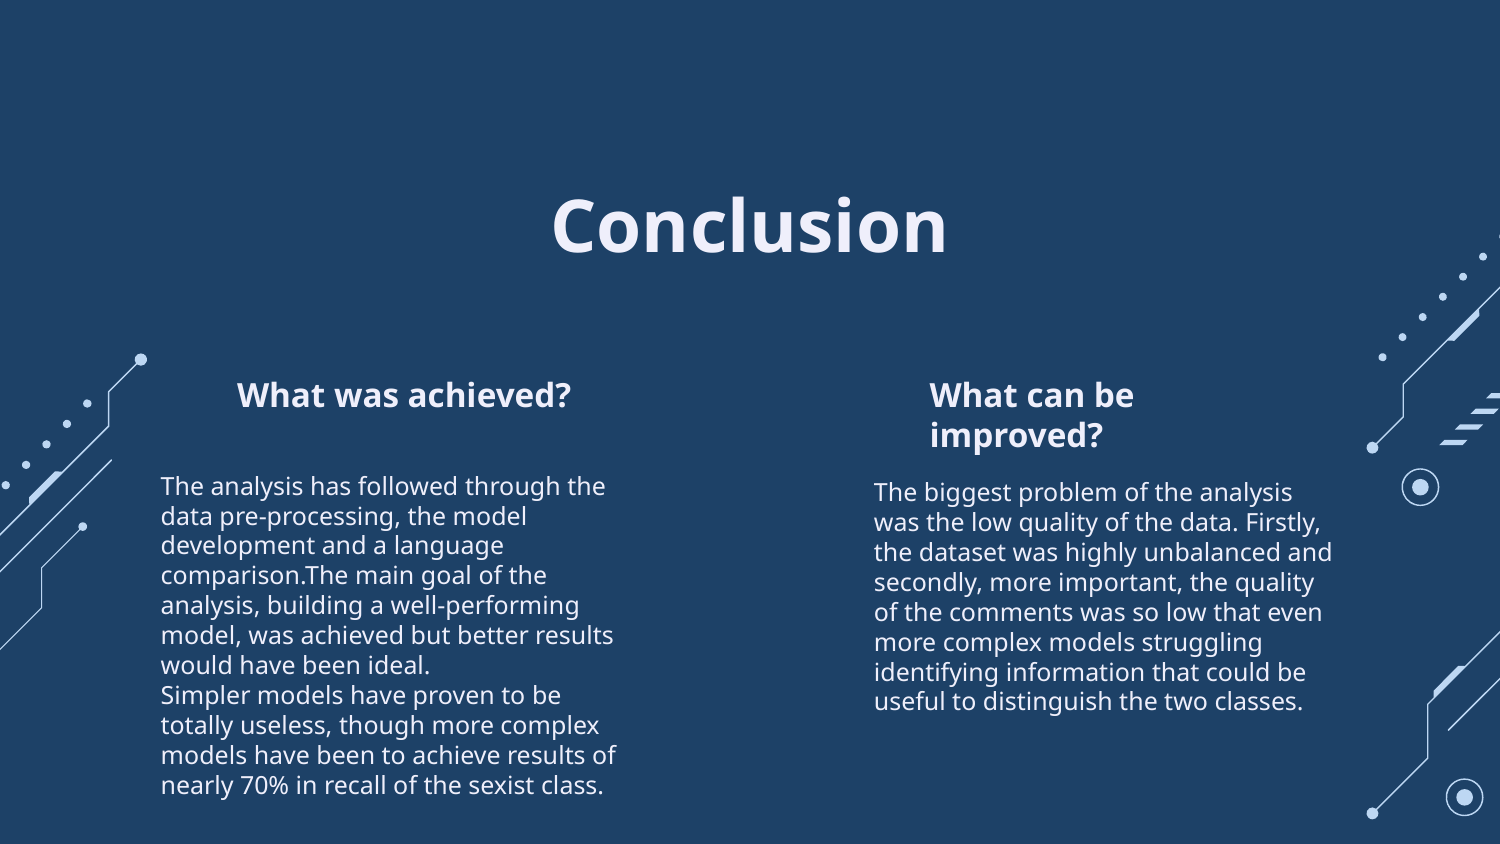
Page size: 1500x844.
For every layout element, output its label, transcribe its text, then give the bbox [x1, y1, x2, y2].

text_box The analysis has followed through the data pre-processing, the model development and a language comparison.The main goal of the analysis, building a well-performing model, was achieved but better results would have been ideal. Simpler models have proven to be totally useless, though more complex models have been to achieve results of nearly 70% in recall of the sexist class. [145, 455, 641, 754]
text_box What was achieved? [197, 359, 658, 415]
text_box What can be improved? [889, 359, 1319, 455]
text_box Conclusion [351, 164, 1149, 269]
text_box The biggest problem of the analysis was the low quality of the data. Firstly, the dataset was highly unbalanced and secondly, more important, the quality of the comments was so low that even more complex models struggling identifying information that could be useful to distinguish the two classes. [858, 461, 1355, 719]
